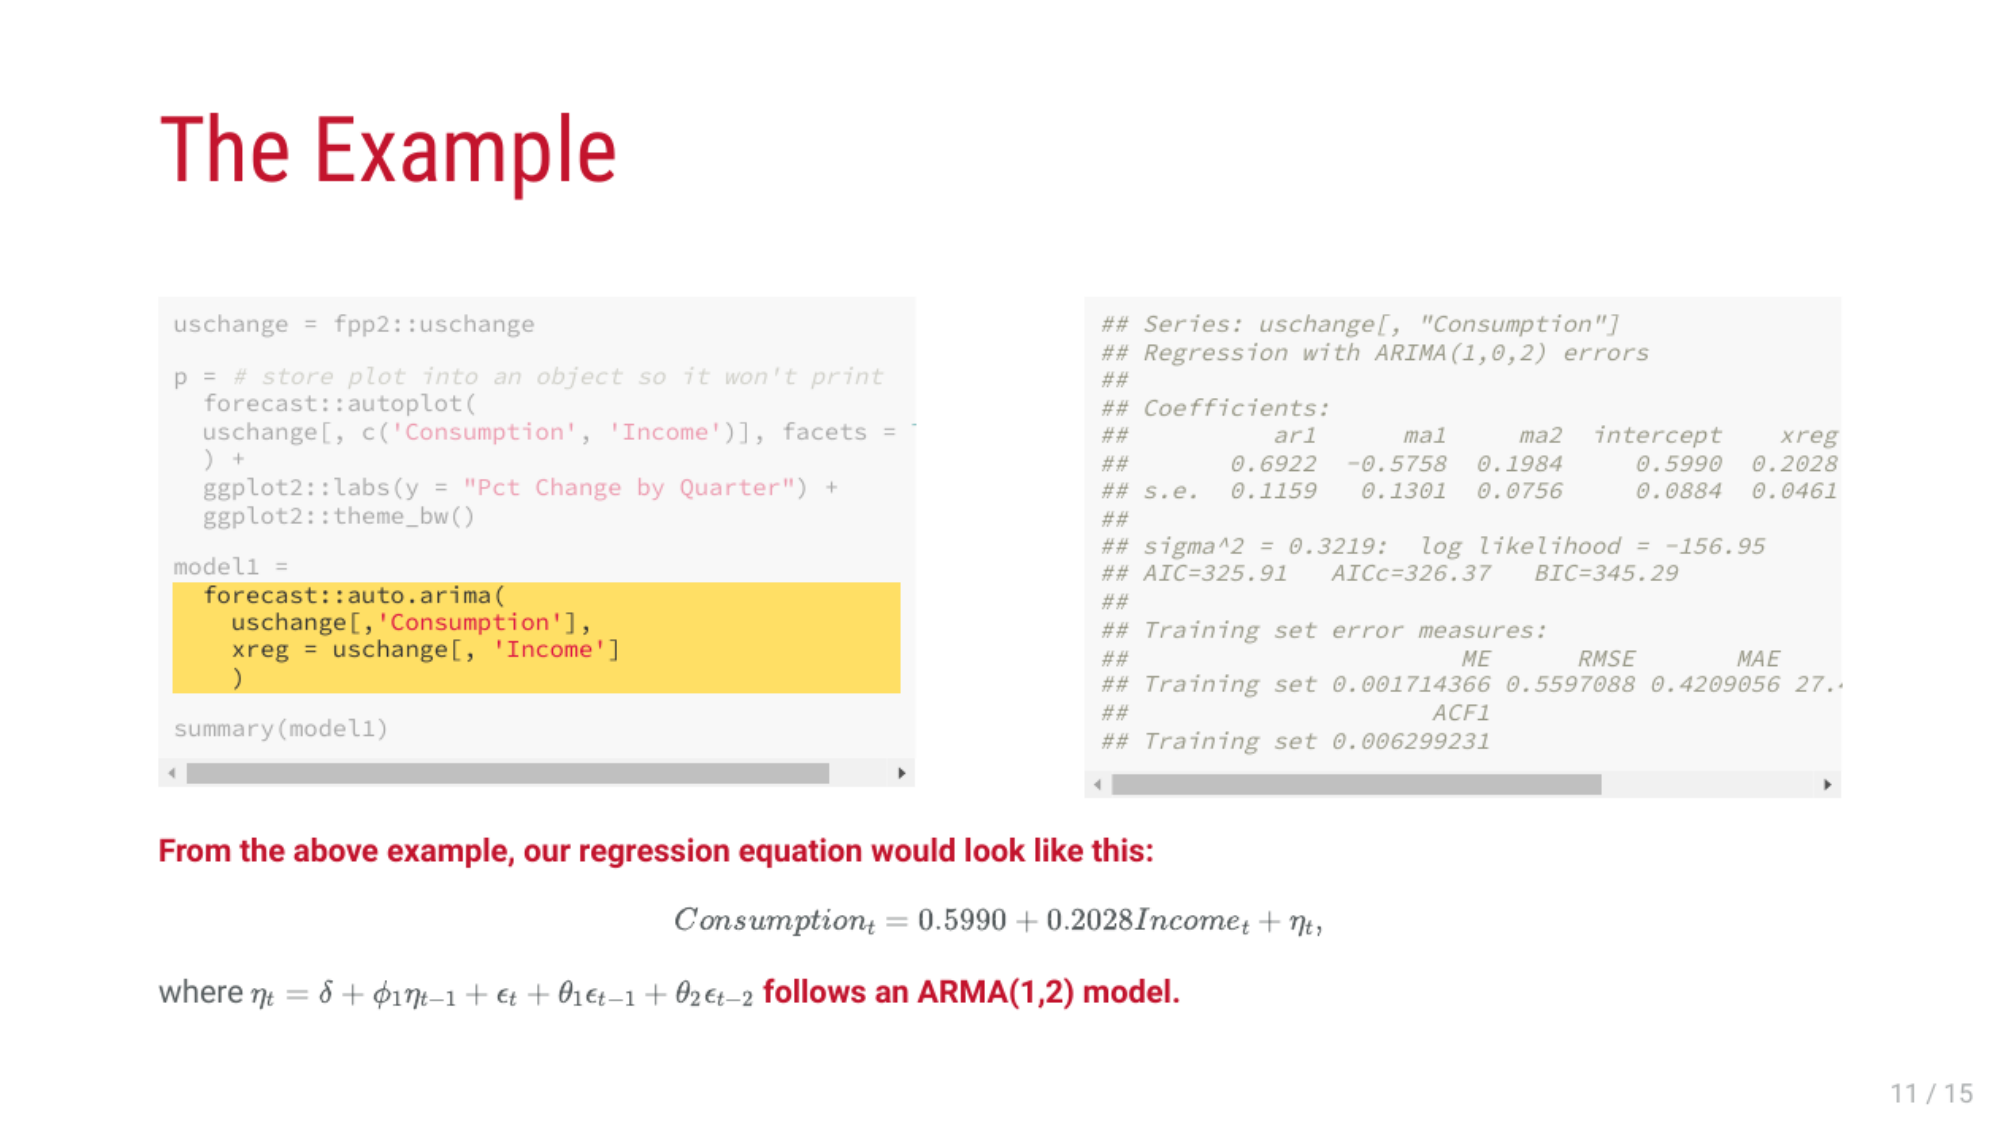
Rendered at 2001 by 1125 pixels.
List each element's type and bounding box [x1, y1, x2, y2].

list [0, 0, 2000, 1125]
